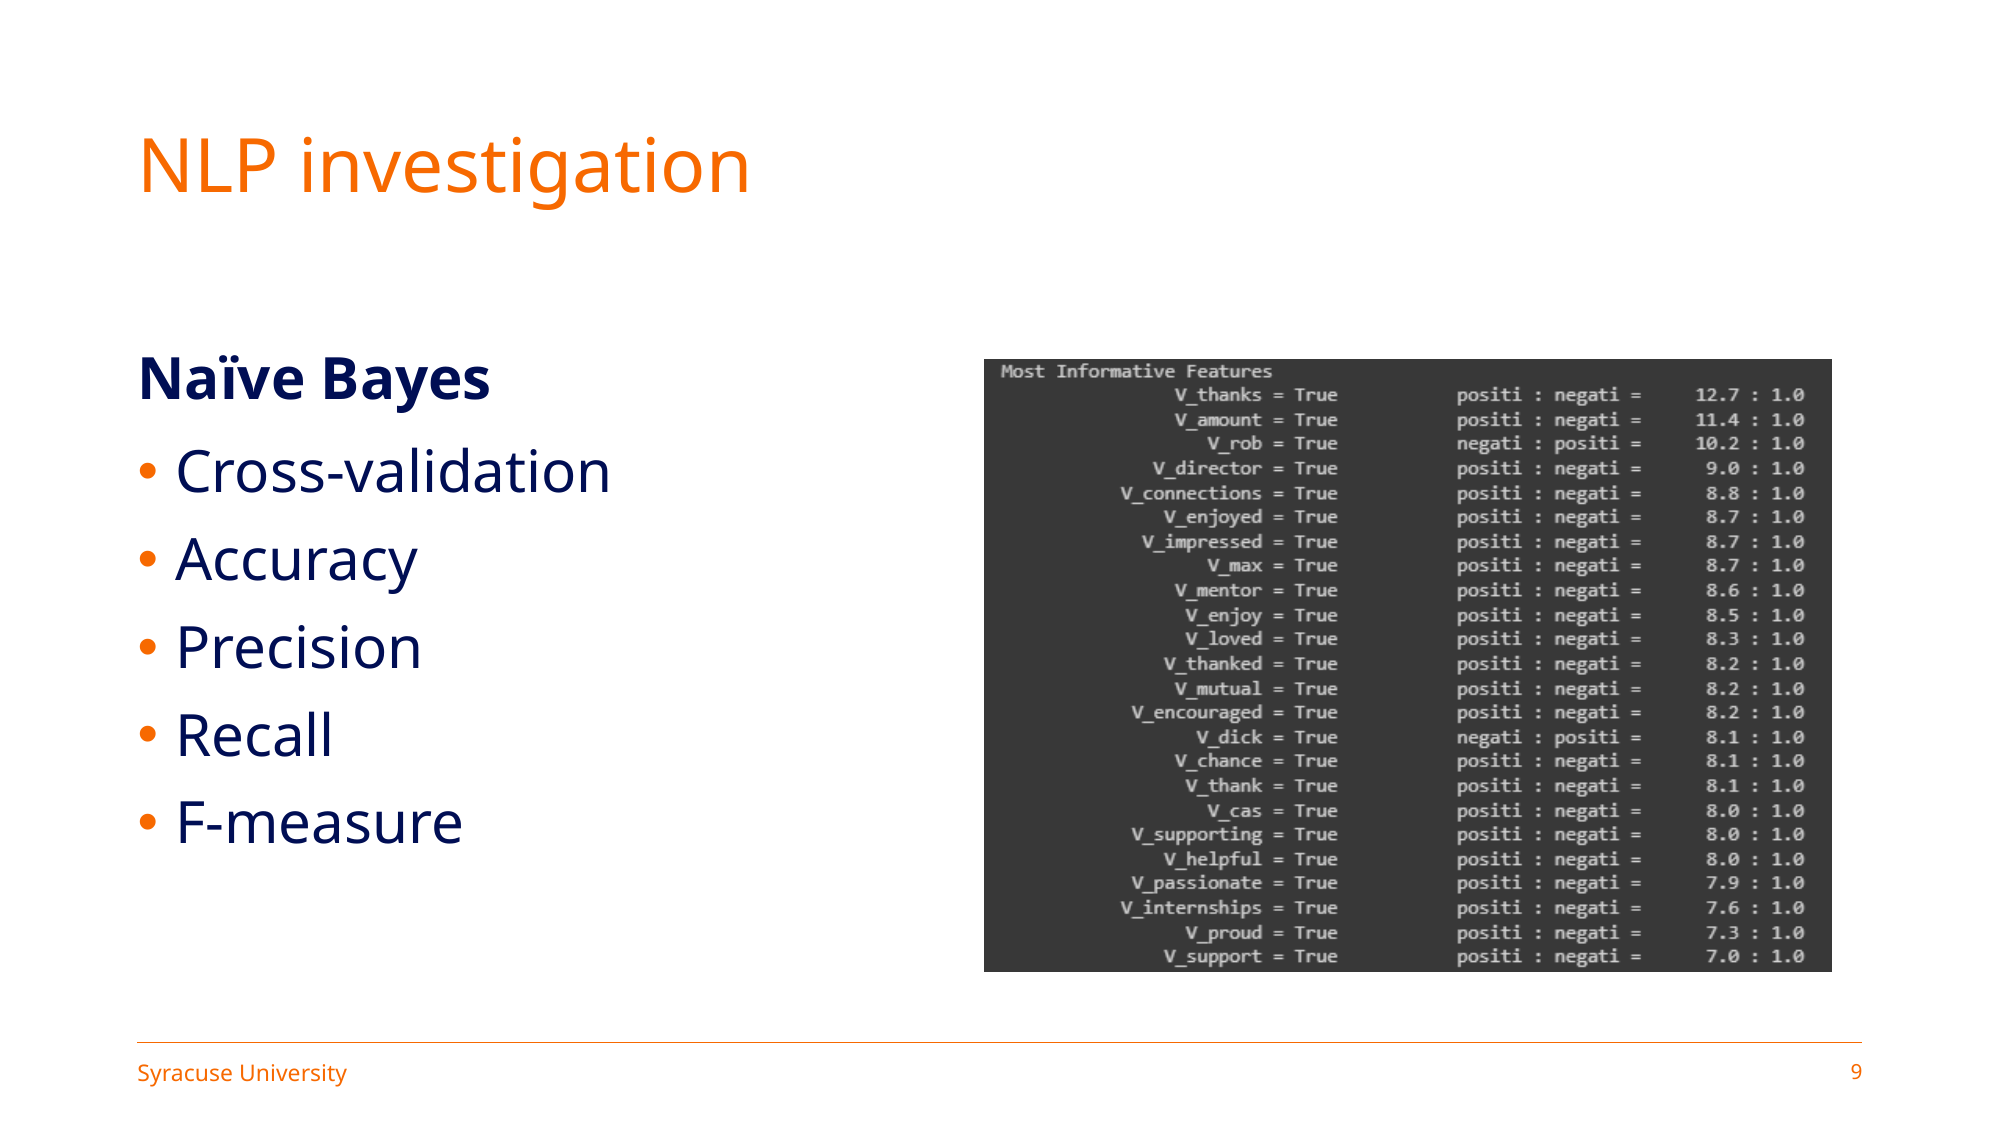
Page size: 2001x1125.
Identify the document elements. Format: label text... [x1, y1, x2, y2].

picture [984, 359, 1832, 972]
title NLP investigation [137, 59, 1863, 278]
list Cross-validation Accuracy Precision Recall F-measure [137, 435, 984, 1014]
list Naïve Bayes [137, 299, 984, 420]
